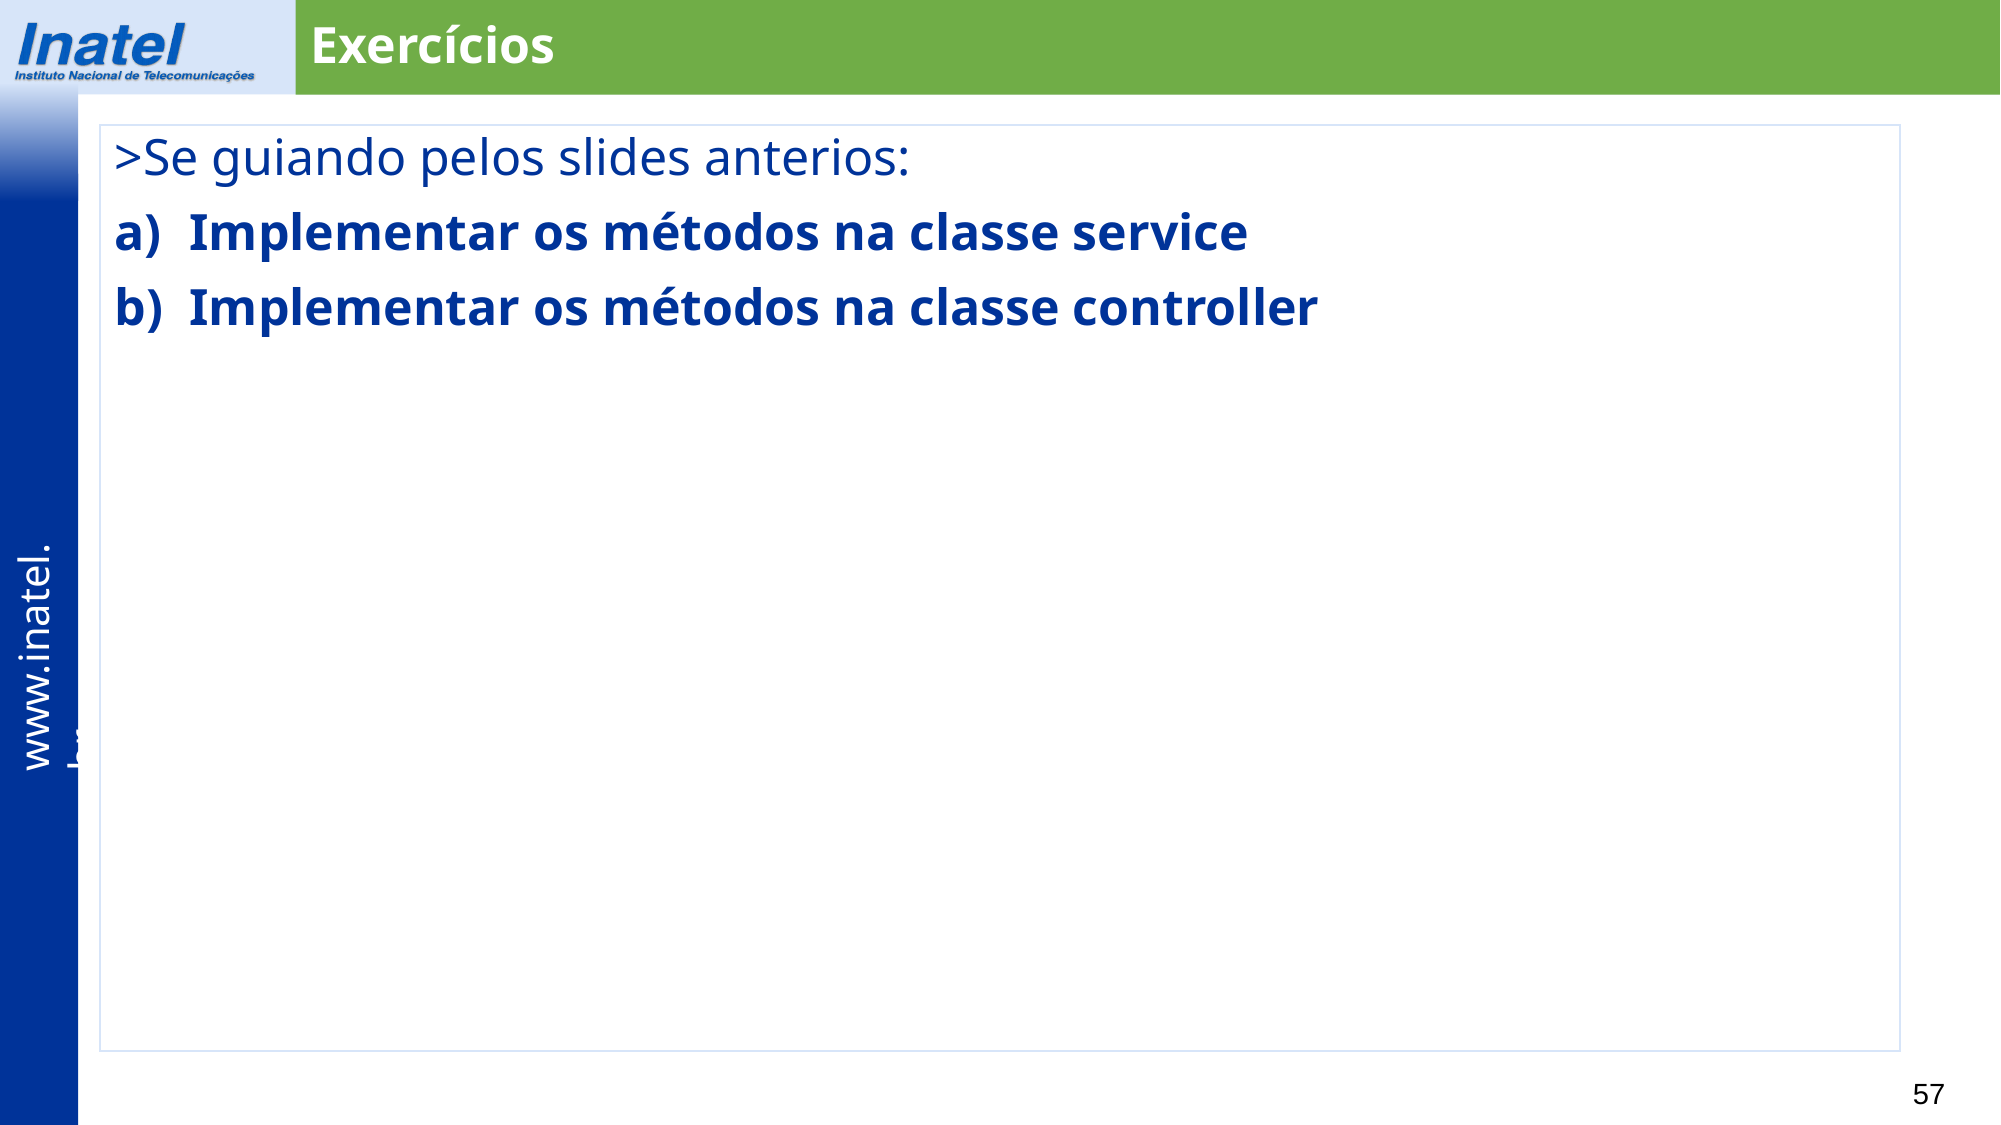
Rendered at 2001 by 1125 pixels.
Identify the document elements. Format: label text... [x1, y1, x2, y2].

text_box >Se guiando pelos slides anterios: Implementar os métodos na classe service Implementar os métodos na classe controller [99, 124, 1901, 1052]
picture [12, 20, 258, 85]
text_box Exercícios [295, 0, 2000, 96]
